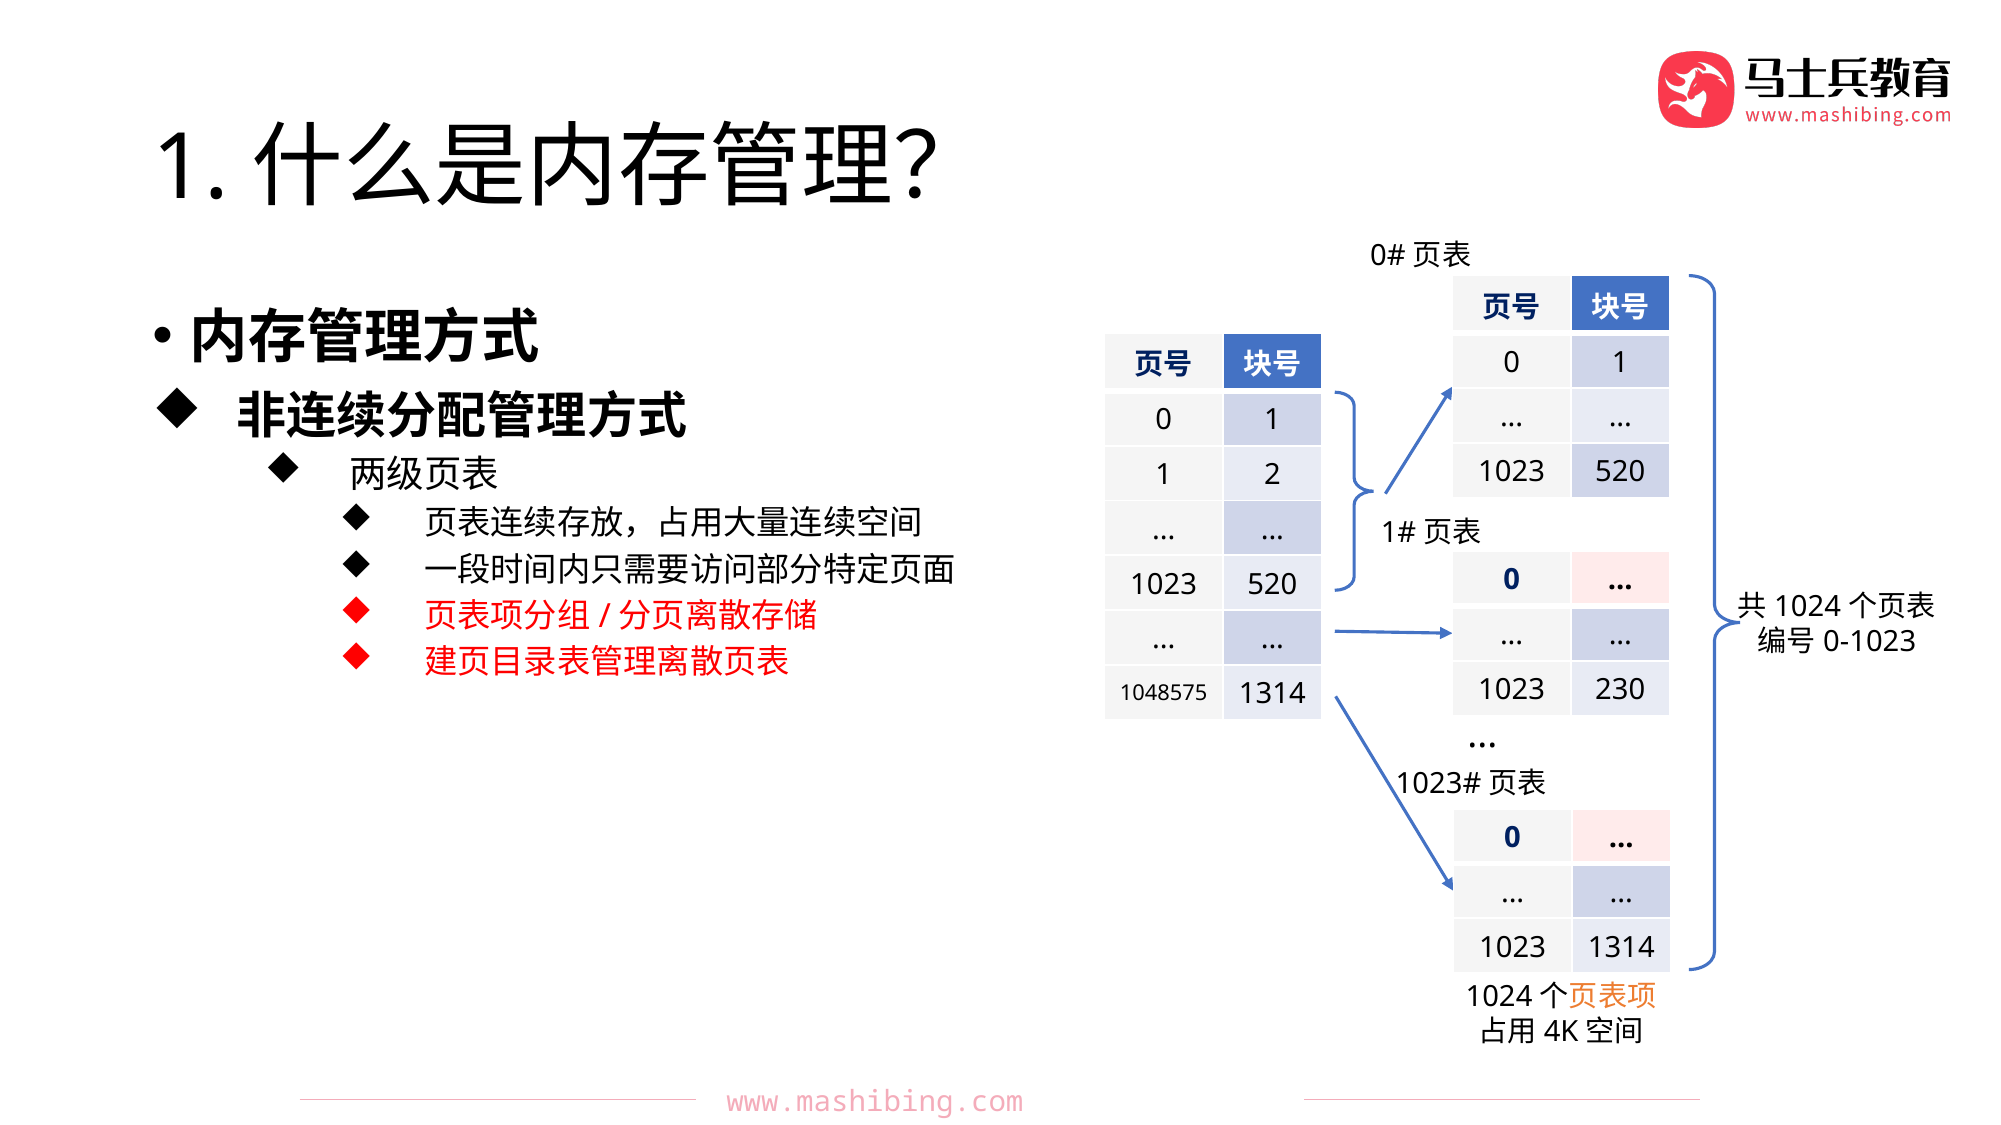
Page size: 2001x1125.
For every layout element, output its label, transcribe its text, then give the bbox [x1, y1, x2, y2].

table_cell 230 [1572, 662, 1669, 715]
text_box 共1024个页表 编号0-1023 [1718, 579, 1956, 665]
table_cell 0 [1453, 336, 1570, 387]
table_cell 1023 [1453, 444, 1570, 497]
table_header 块号 [1224, 334, 1321, 388]
table_cell ... [1573, 866, 1670, 917]
text_box 1#页表 [1358, 506, 1504, 557]
table_cell 1 [1224, 394, 1321, 445]
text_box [1385, 382, 1453, 494]
text_box ... [1454, 702, 1641, 762]
picture [1658, 51, 1950, 128]
table_cell 1314 [1573, 919, 1670, 969]
list 内存管理方式 非连续分配管理方式 两级页表 页表连续存放，占用大量连续空间 一段时间内只需要访问部分特定页面 页表项分组/分页离散存储 建页目录表管理离散页表 [137, 299, 1863, 1066]
table_cell 1023 [1453, 662, 1570, 702]
table_cell 1314 [1224, 666, 1321, 719]
text_box [1688, 274, 1718, 972]
table_cell ... [1453, 389, 1570, 442]
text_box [1335, 696, 1454, 889]
table_cell 1048575 [1105, 666, 1222, 719]
table_cell 1 [1572, 336, 1669, 387]
table_cell ... [1572, 609, 1669, 660]
table_cell 520 [1572, 444, 1669, 497]
table_cell 520 [1224, 556, 1321, 609]
text_box 1024个页表项 占用4K空间 [1442, 969, 1680, 1055]
table_cell 1023 [1454, 919, 1571, 969]
table_header ... [1572, 552, 1669, 603]
table_cell 0 [1105, 394, 1222, 445]
text_box [1334, 390, 1374, 592]
table_header 0 [1454, 810, 1571, 861]
table_cell ... [1454, 866, 1571, 917]
table_header 0 [1453, 552, 1570, 603]
text_box 0#页表 [1348, 229, 1494, 279]
text_box 1023#页表 [1454, 757, 1570, 807]
table_header 块号 [1572, 276, 1669, 330]
table_cell ... [1224, 501, 1321, 554]
table_cell ... [1105, 611, 1222, 664]
table_cell ... [1453, 609, 1570, 660]
table_cell ... [1572, 389, 1669, 442]
table_cell ... [1105, 501, 1222, 554]
title 1.什么是内存管理？ [137, 59, 1863, 278]
table_header 页号 [1105, 334, 1222, 388]
table_header ... [1573, 810, 1670, 861]
table_cell 1 [1105, 447, 1222, 500]
table_header 页号 [1453, 276, 1570, 330]
table_cell 1023 [1105, 556, 1222, 609]
table_cell ... [1224, 611, 1321, 664]
table_cell 2 [1224, 447, 1321, 500]
